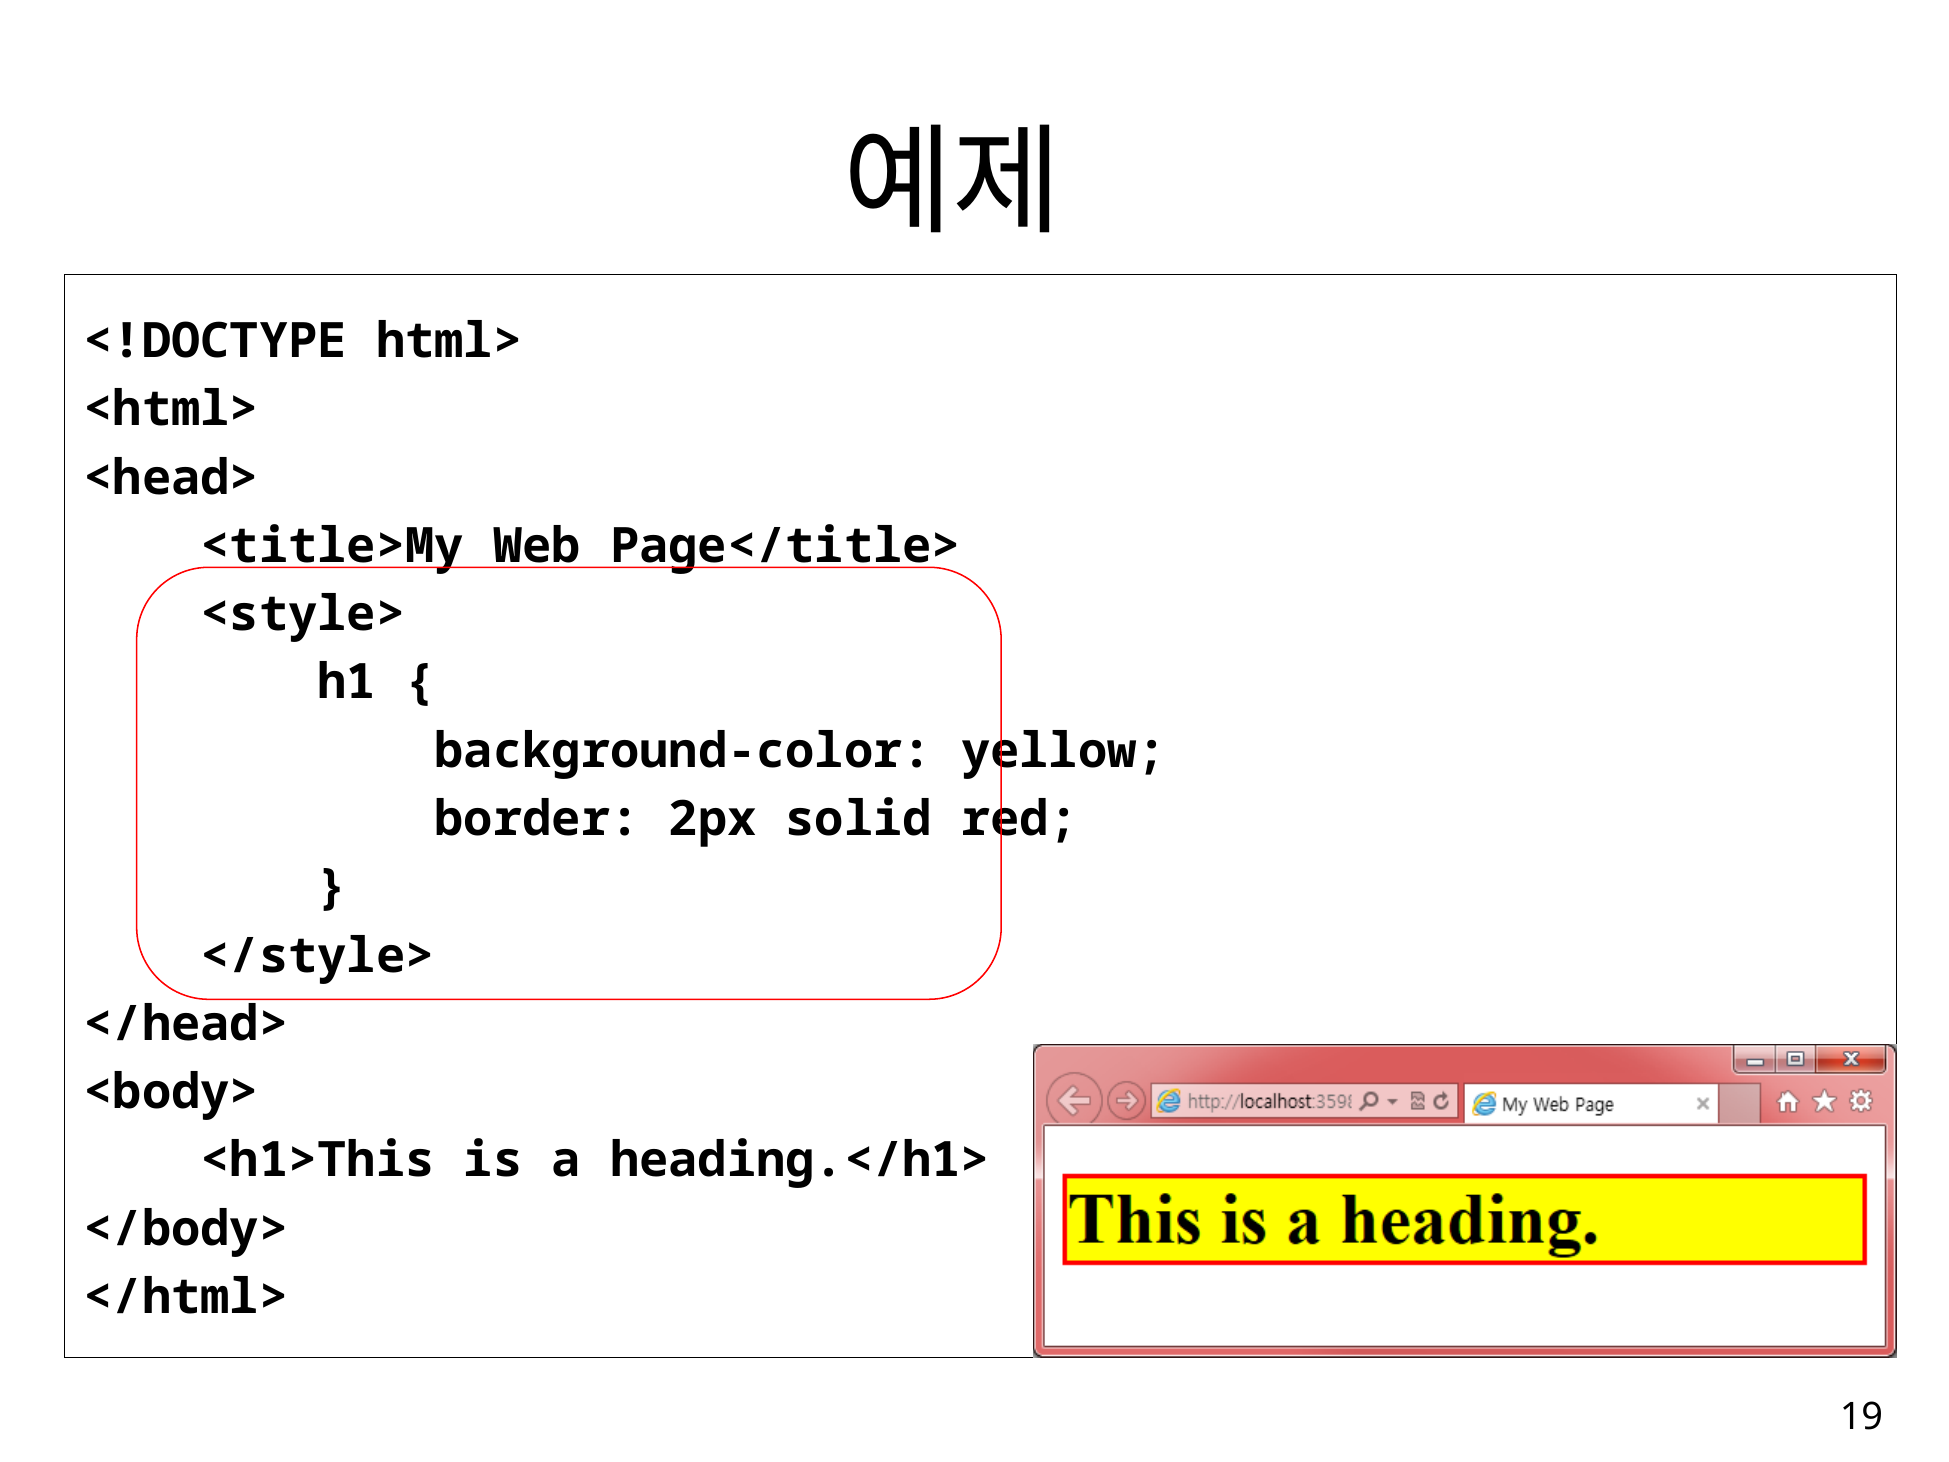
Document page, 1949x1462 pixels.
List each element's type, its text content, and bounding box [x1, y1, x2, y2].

picture [1033, 1044, 1897, 1358]
title 예제 [156, 92, 1749, 255]
text_box [136, 567, 1002, 1000]
text_box <!DOCTYPE html> <html> <head> <title>My Web Page</title> <style> h1 { background-color: yellow; border: 2px solid red; } </style> </head> <body> <h1>This is a heading.</h1> </body> </html> [64, 274, 1897, 1358]
slide_number 19 [1496, 1372, 1899, 1462]
